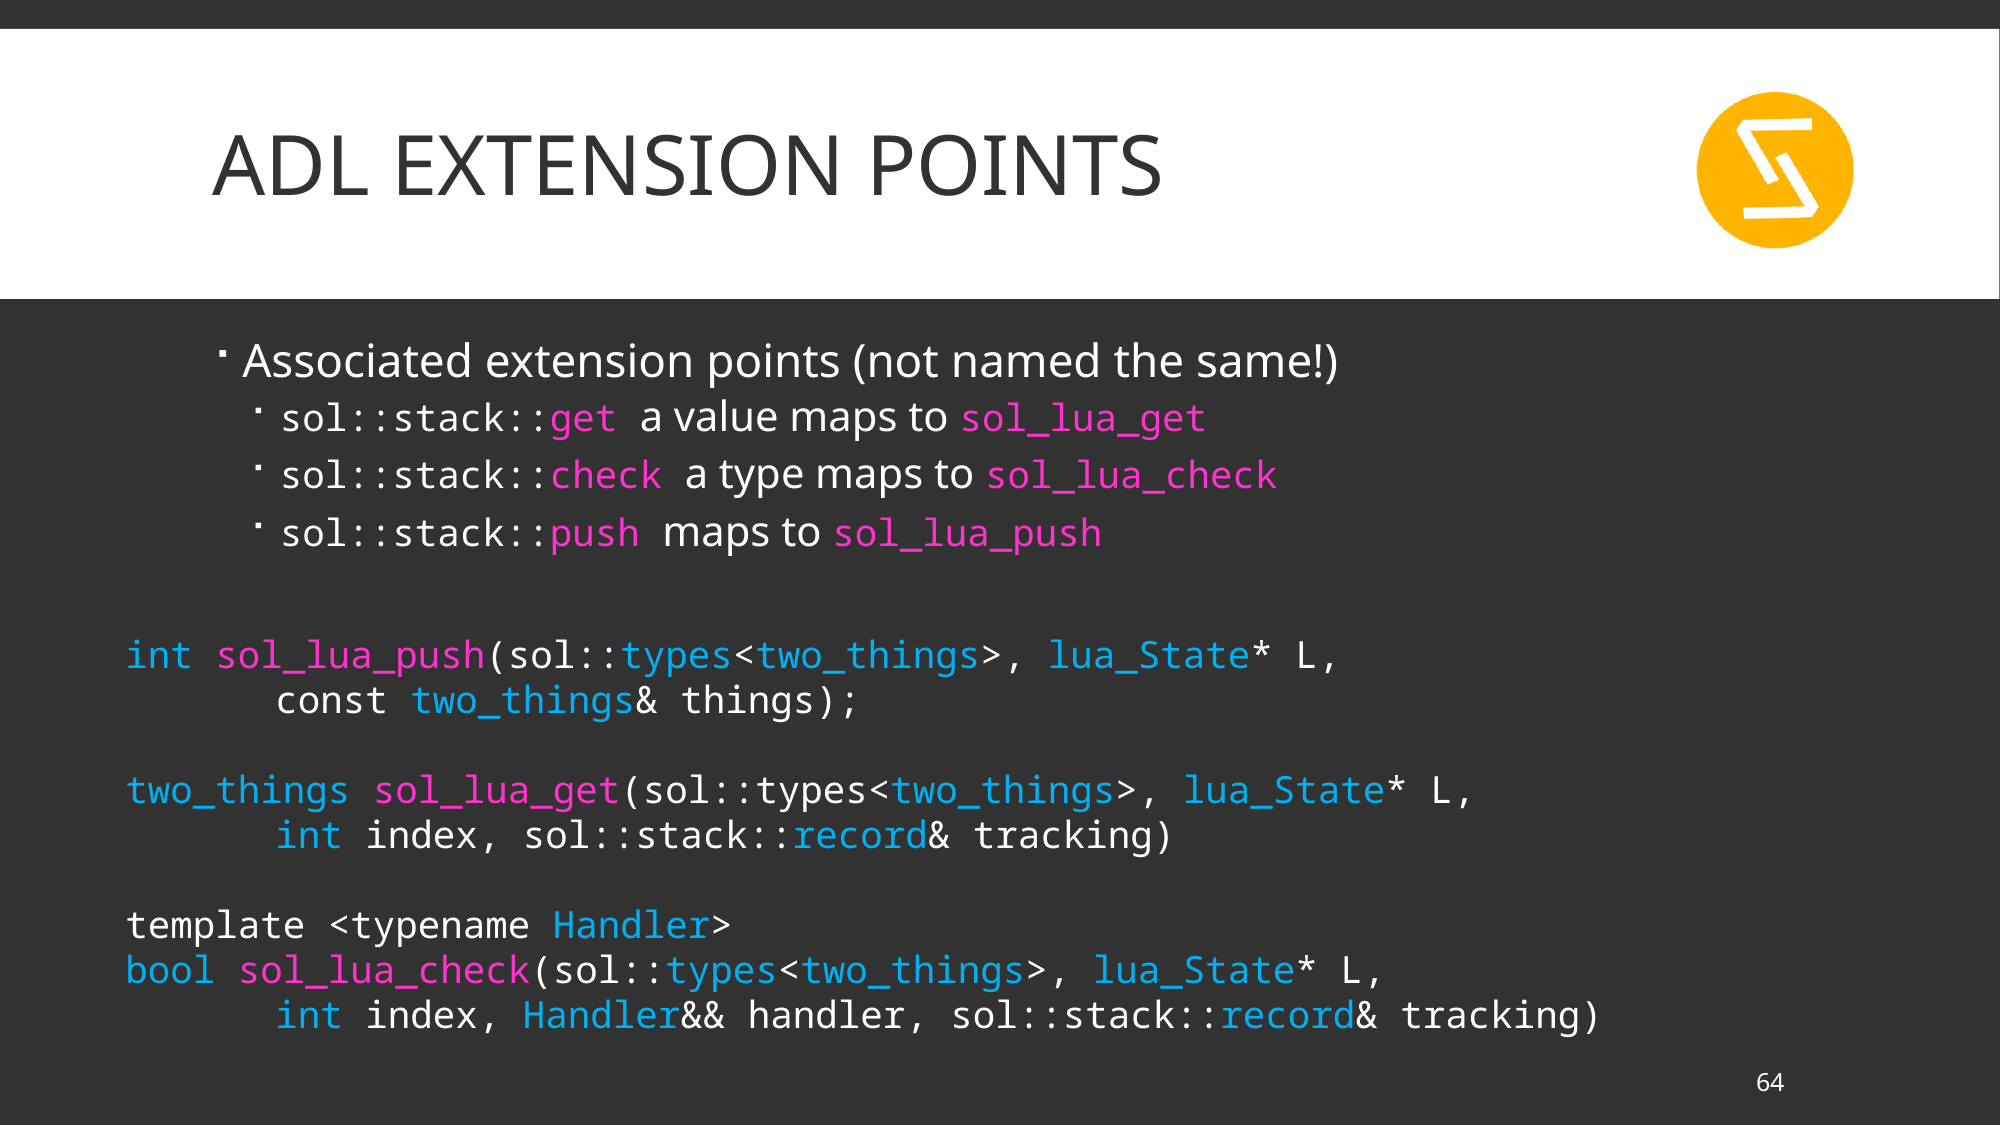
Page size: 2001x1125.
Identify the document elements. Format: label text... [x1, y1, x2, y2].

list Associated extension points (not named the same!) sol::stack::get a value maps to sol_lua_get sol::stack::check a type maps to sol_lua_check sol::stack::push maps to sol_lua_push [197, 329, 1803, 1020]
picture [1696, 91, 1855, 250]
text_box int sol_lua_push(sol::types<two_things>, lua_State* L, const two_things& things); two_things sol_lua_get(sol::types<two_things>, lua_State* L, int index, sol::stack::record& tracking) template <typename Handler> bool sol_lua_check(sol::types<two_things>, lua_State* L, int index, Handler&& handler, sol::stack::record& tracking) [110, 623, 1776, 1044]
title ADL extension points [197, 46, 1803, 295]
slide_number 64 [1748, 1053, 1904, 1114]
